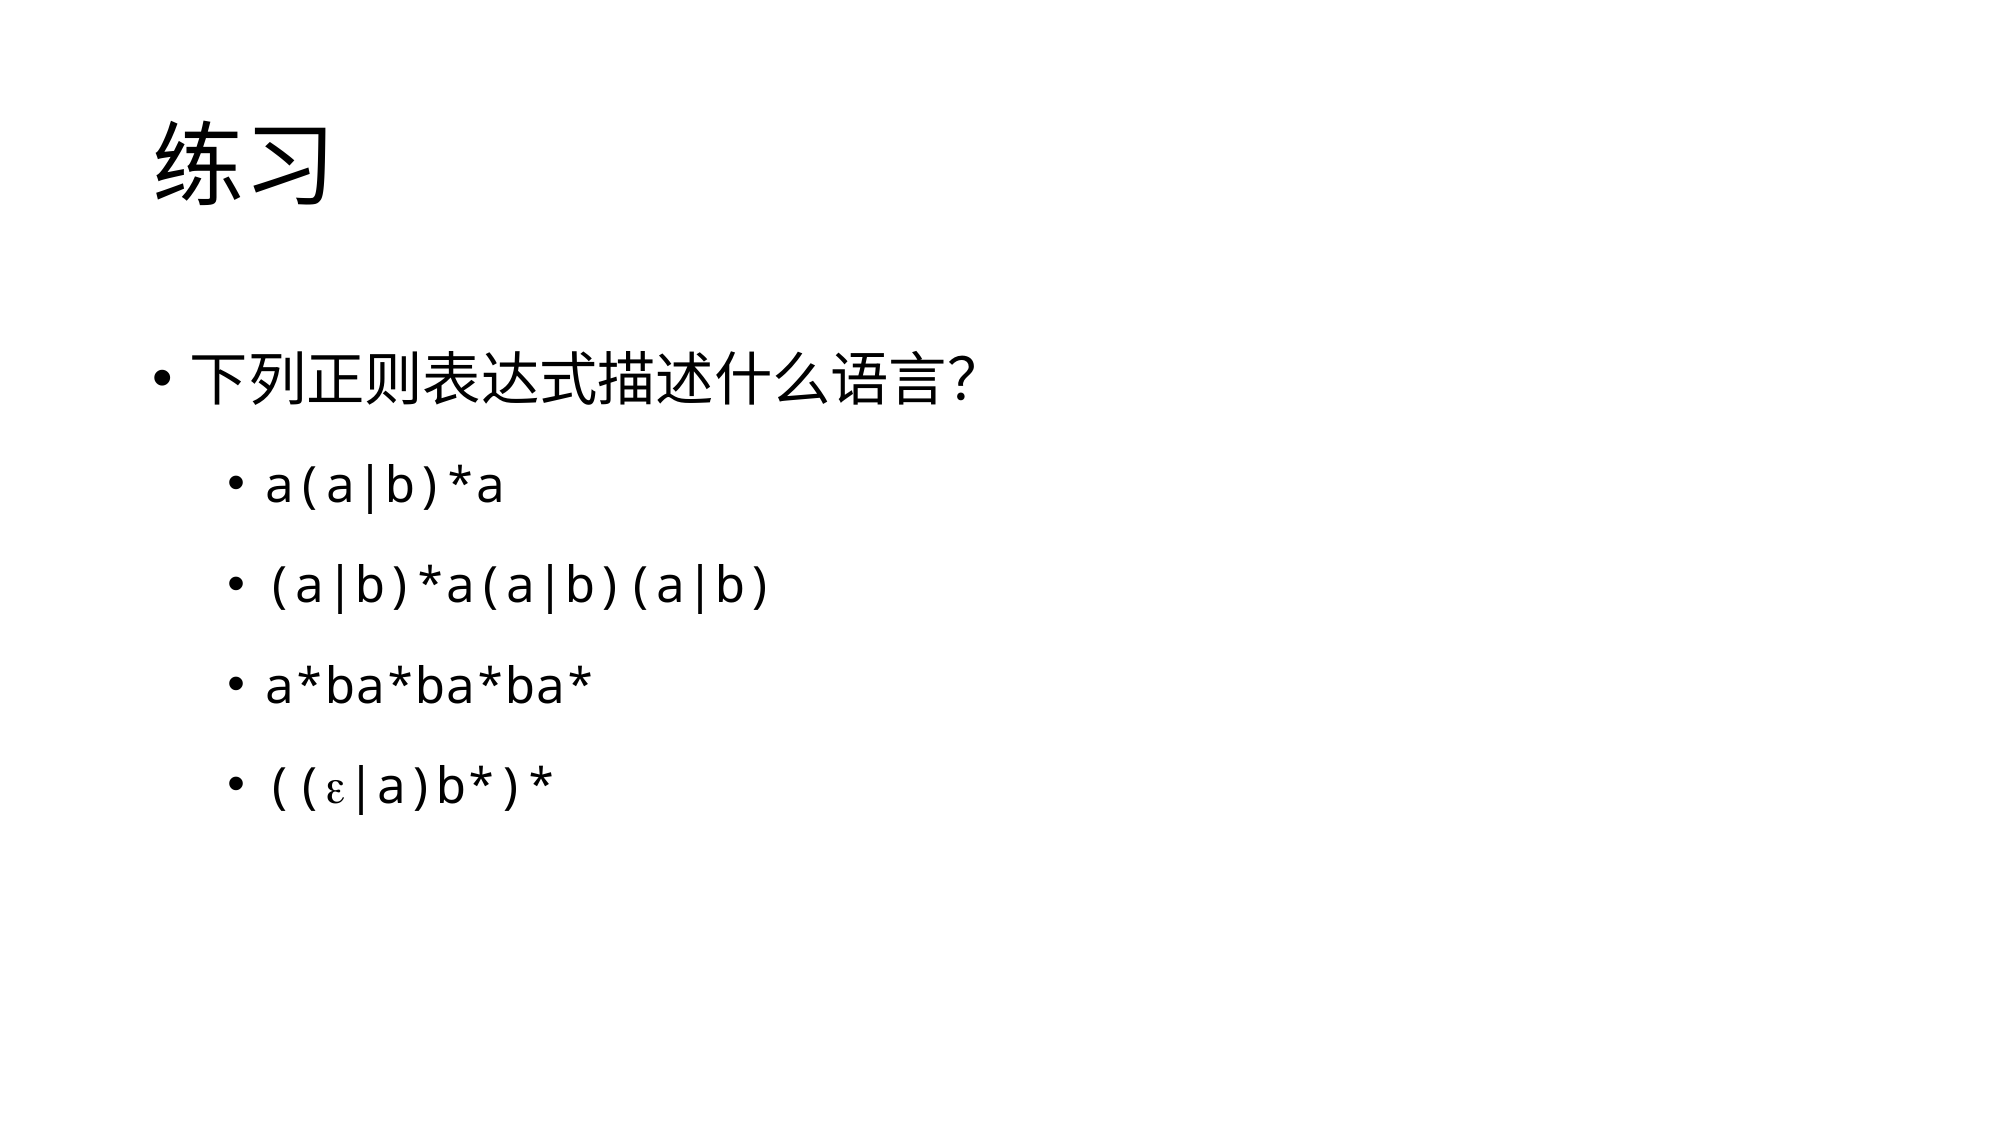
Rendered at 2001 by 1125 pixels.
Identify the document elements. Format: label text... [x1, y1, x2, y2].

list 下列正则表达式描述什么语言？ a(a|b)*a (a|b)*a(a|b)(a|b) a*ba*ba*ba* ((|a)b*)* [137, 299, 1863, 1014]
title 练习 [137, 59, 1863, 278]
